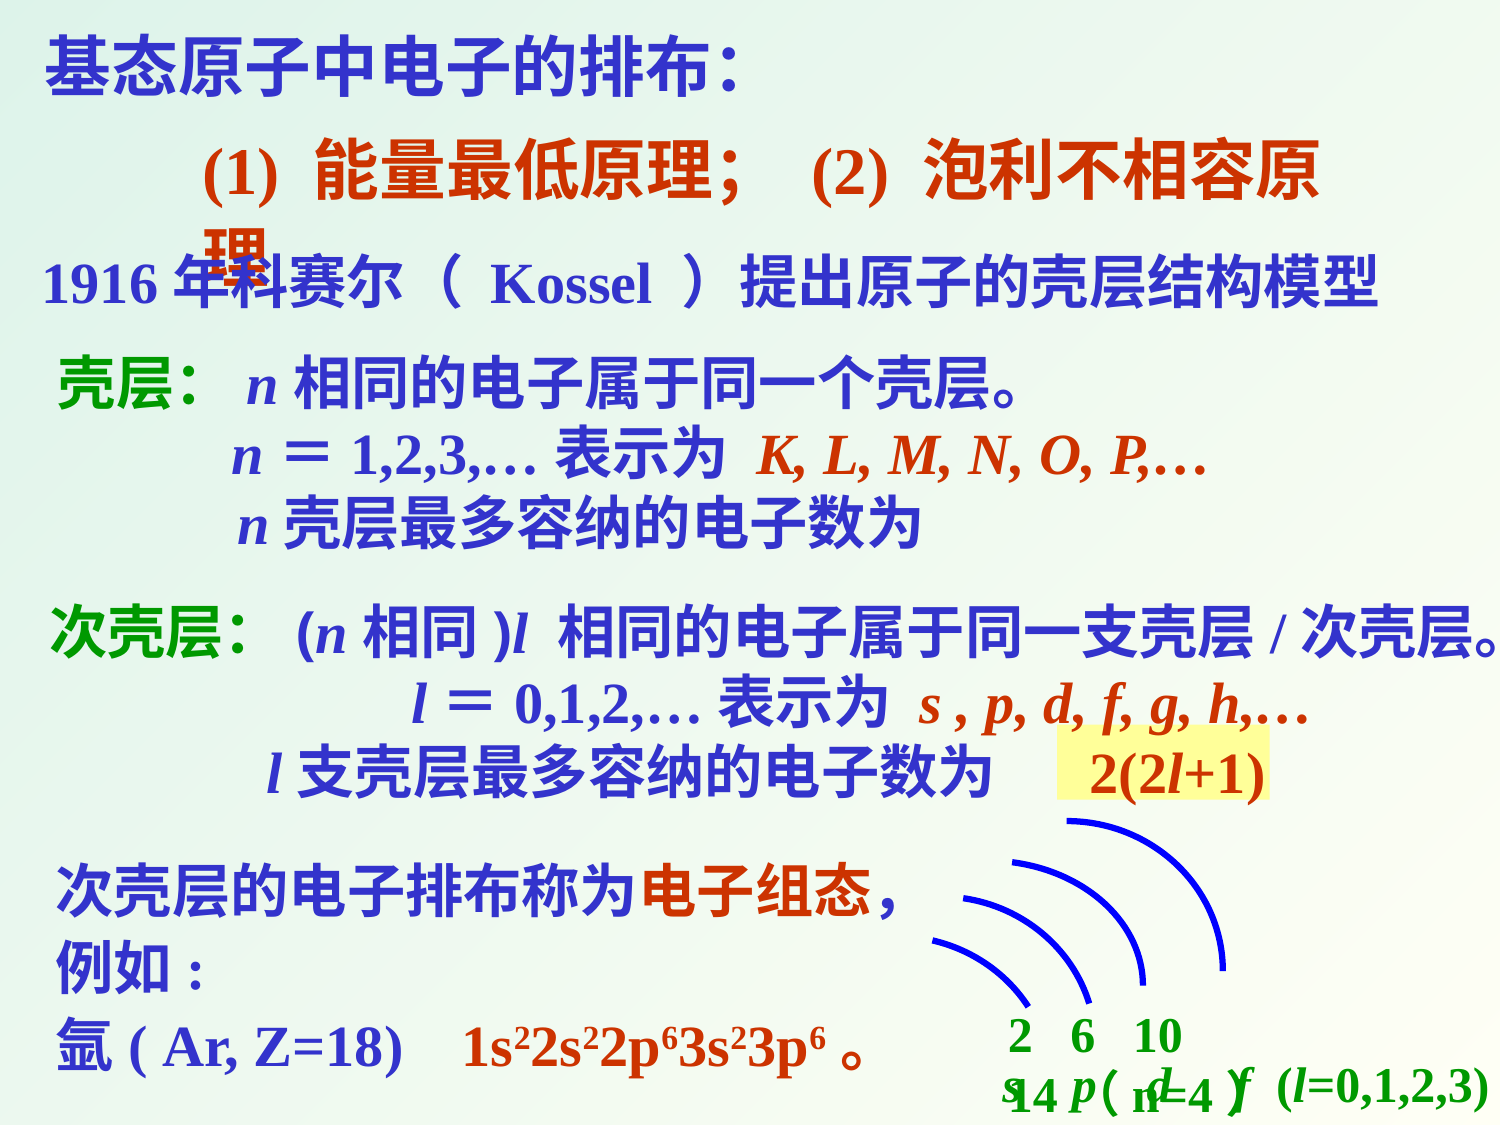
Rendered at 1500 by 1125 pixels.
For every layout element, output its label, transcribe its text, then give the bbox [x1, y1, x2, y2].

text_box 次壳层：(n相同)l 相同的电子属于同一支壳层/次壳层。 l＝0,1,2,…表示为 s , p, d, f, g, h,… l支壳层最多容纳的电子数为 2(2l+1) [0, 587, 1500, 813]
text_box 基态原子中电子的排布： [29, 17, 794, 112]
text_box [895, 820, 1500, 1120]
text_box (1) 能量最低原理； (2) 泡利不相容原理 [187, 112, 1381, 237]
text_box 次壳层的电子排布称为电子组态， 例如: 氩( Ar, Z=18) 1s22s22p63s23p6。 [41, 840, 890, 1086]
text_box 1916年科赛尔（ Kossel ）提出原子的壳层结构模型 [26, 237, 1396, 323]
